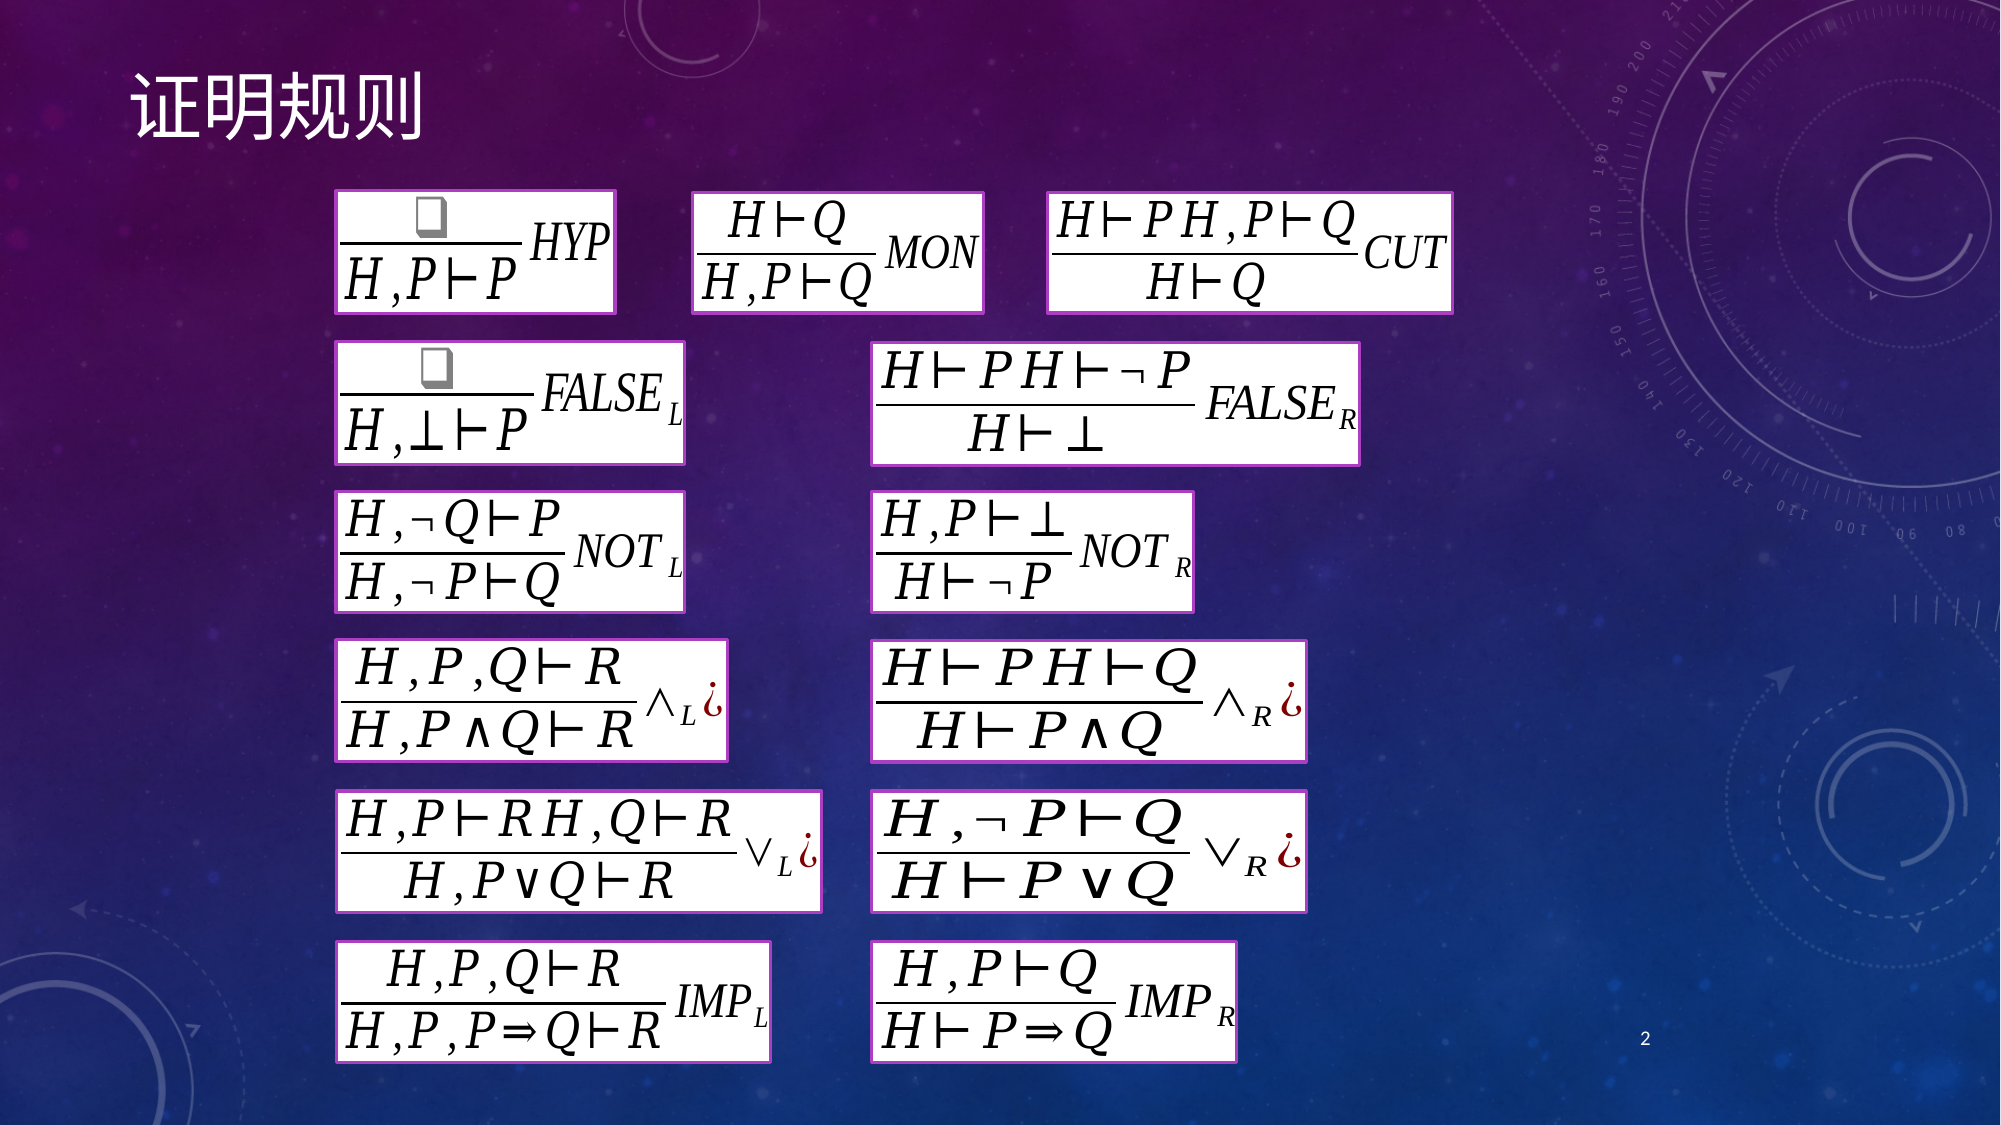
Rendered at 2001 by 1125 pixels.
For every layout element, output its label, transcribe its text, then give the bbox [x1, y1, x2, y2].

picture [0, 0, 2001, 1125]
title 证明规则 [112, 38, 1775, 170]
slide_number 2 [1578, 1002, 1666, 1073]
